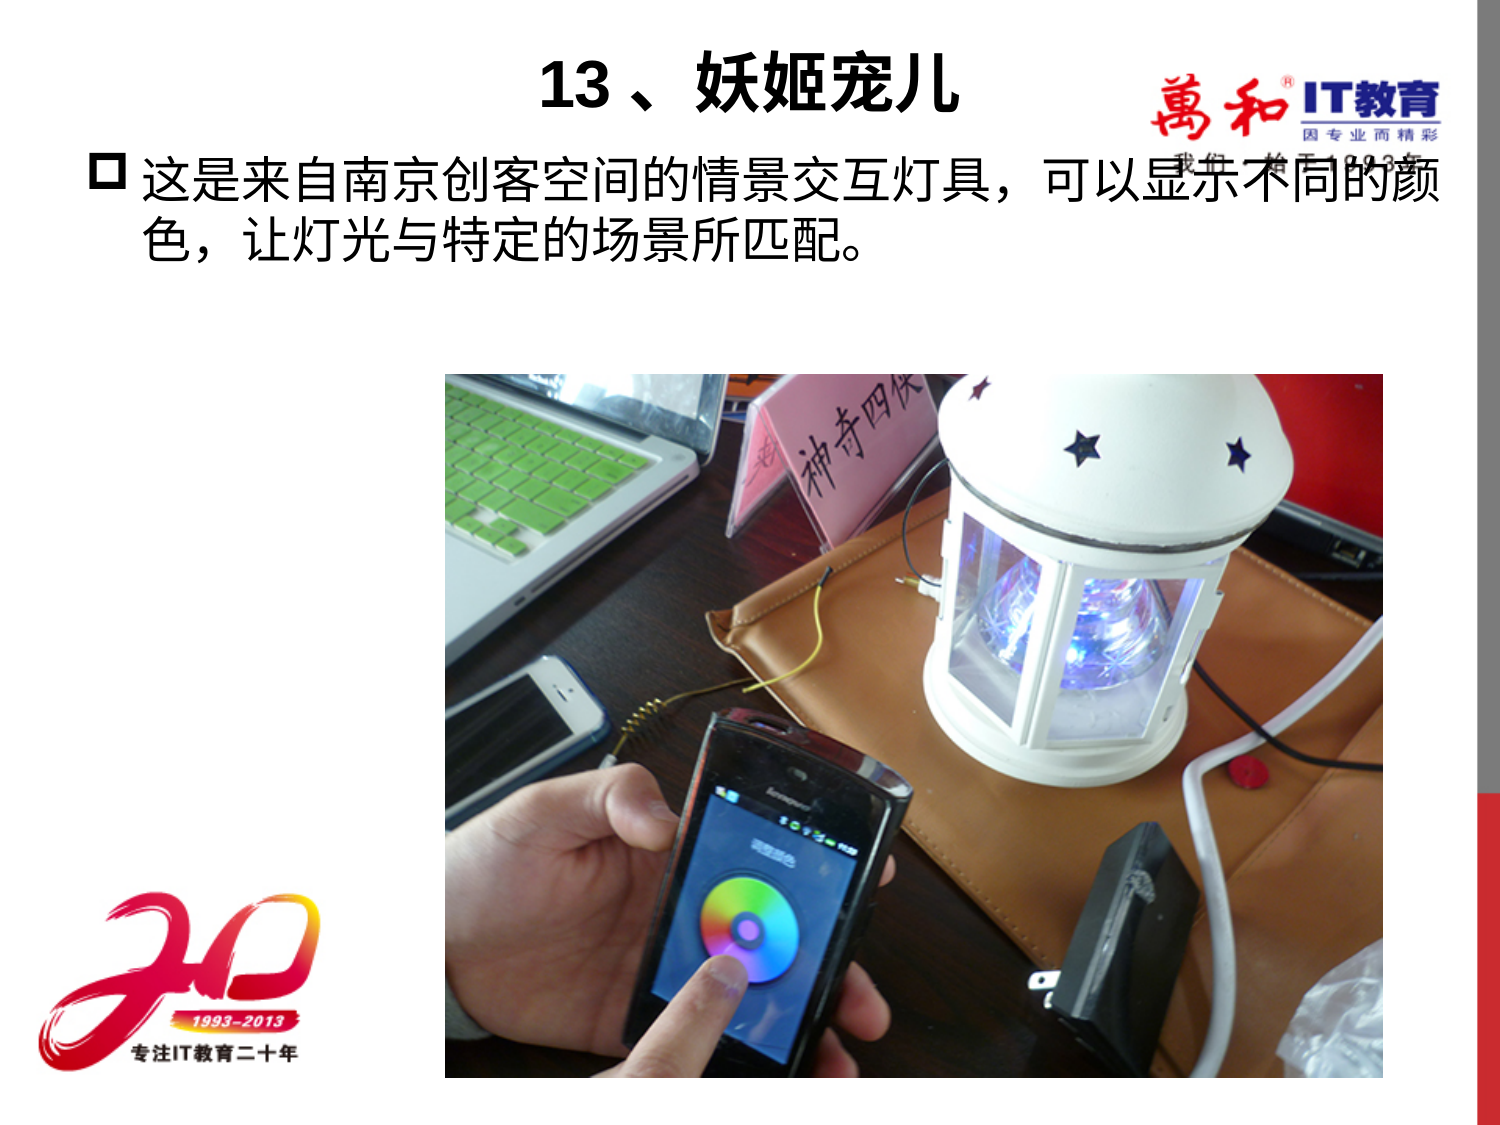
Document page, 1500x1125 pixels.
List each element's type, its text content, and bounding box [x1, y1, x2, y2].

list 这是来自南京创客空间的情景交互灯具，可以显示不同的颜色，让灯光与特定的场景所匹配。 [70, 140, 1459, 294]
picture [0, 0, 1500, 1125]
title 13、妖姬宠儿 [74, 37, 1426, 130]
